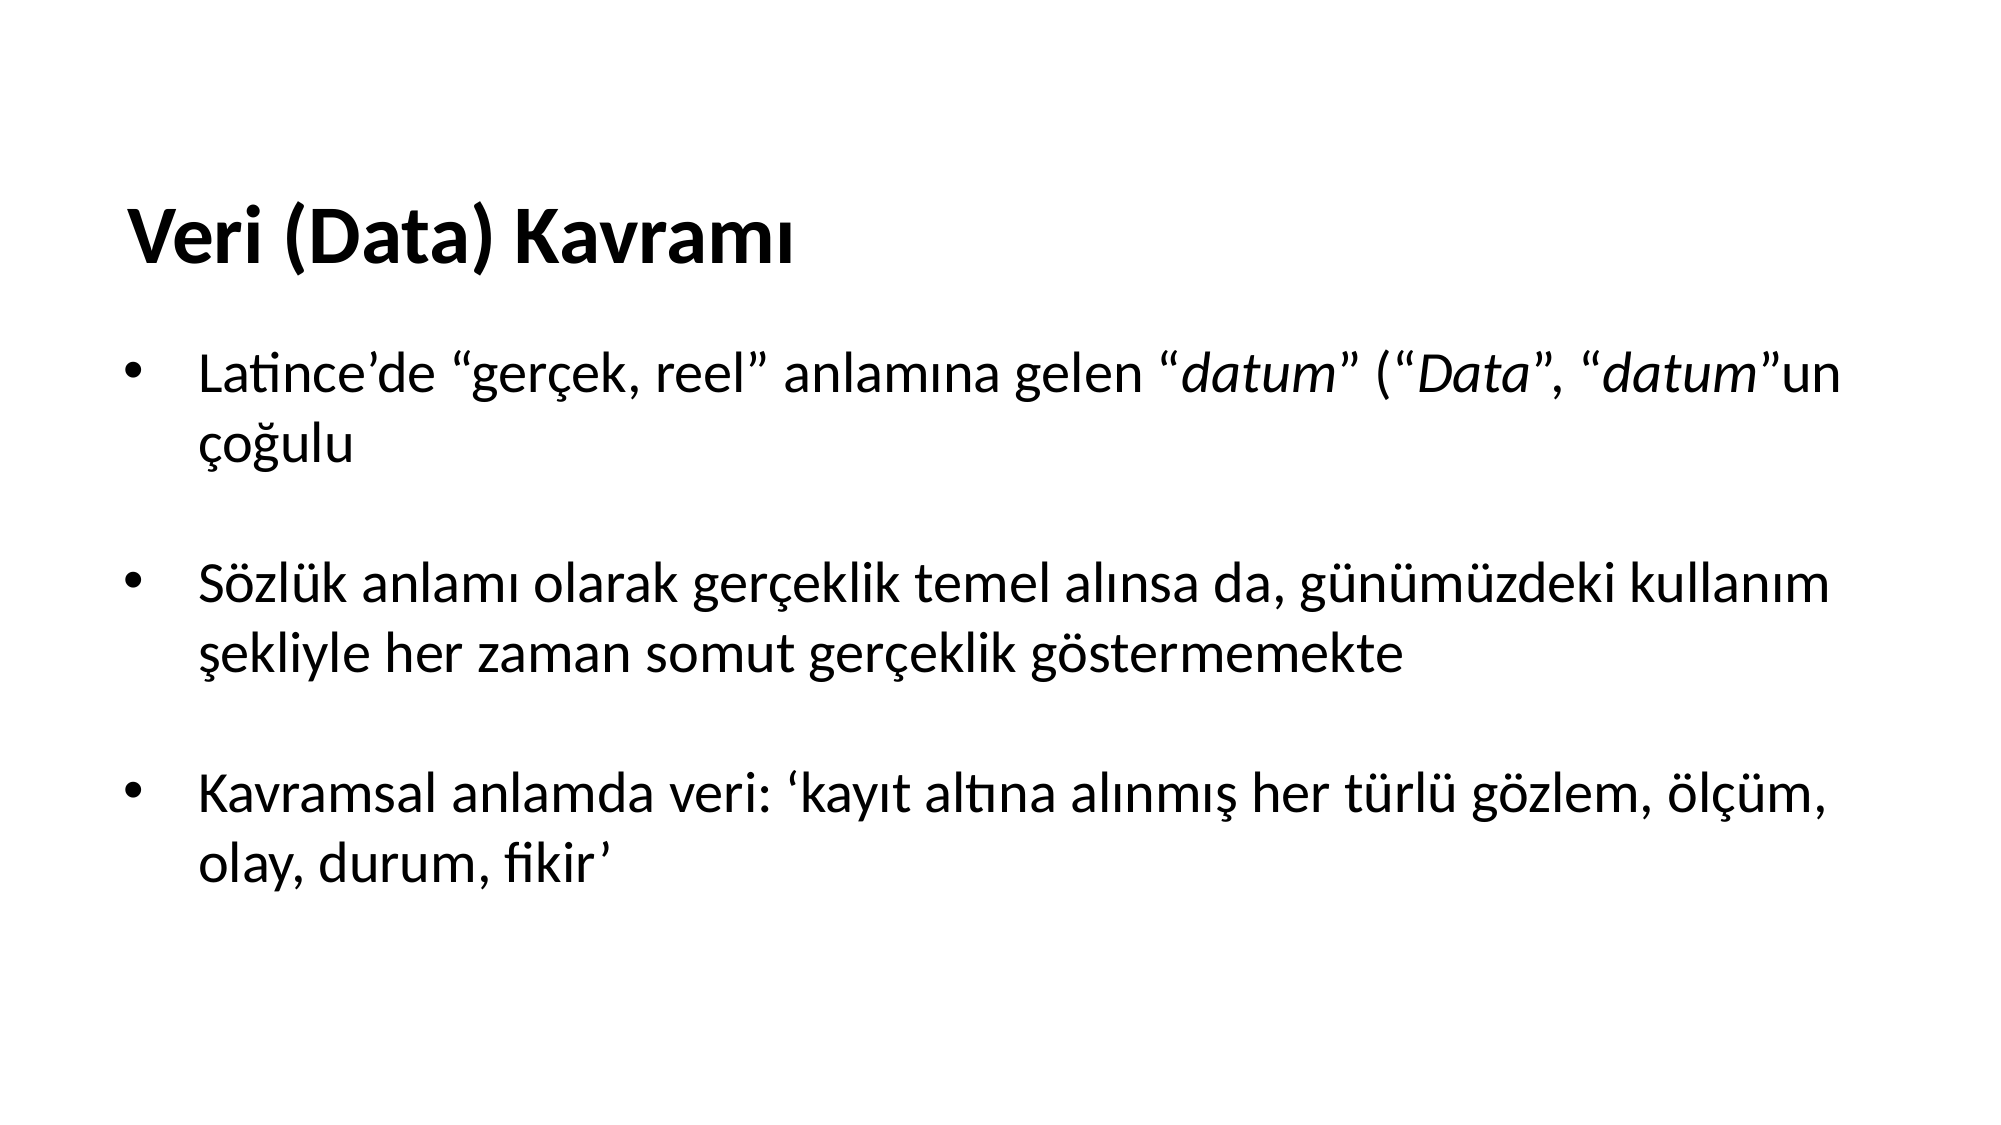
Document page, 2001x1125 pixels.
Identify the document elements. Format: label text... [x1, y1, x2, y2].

text_box Veri (Data) Kavramı [112, 172, 812, 288]
text_box Latince’de “gerçek, reel” anlamına gelen “datum” (“Data”, “datum”un çoğulu Sözlük anlamı olarak gerçeklik temel alınsa da, günümüzdeki kullanım şekliyle her zaman somut gerçeklik göstermemekte Kavramsal anlamda veri: ‘kayıt altına alınmış her türlü gözlem, ölçüm, olay, durum, fikir’ [108, 326, 1944, 972]
